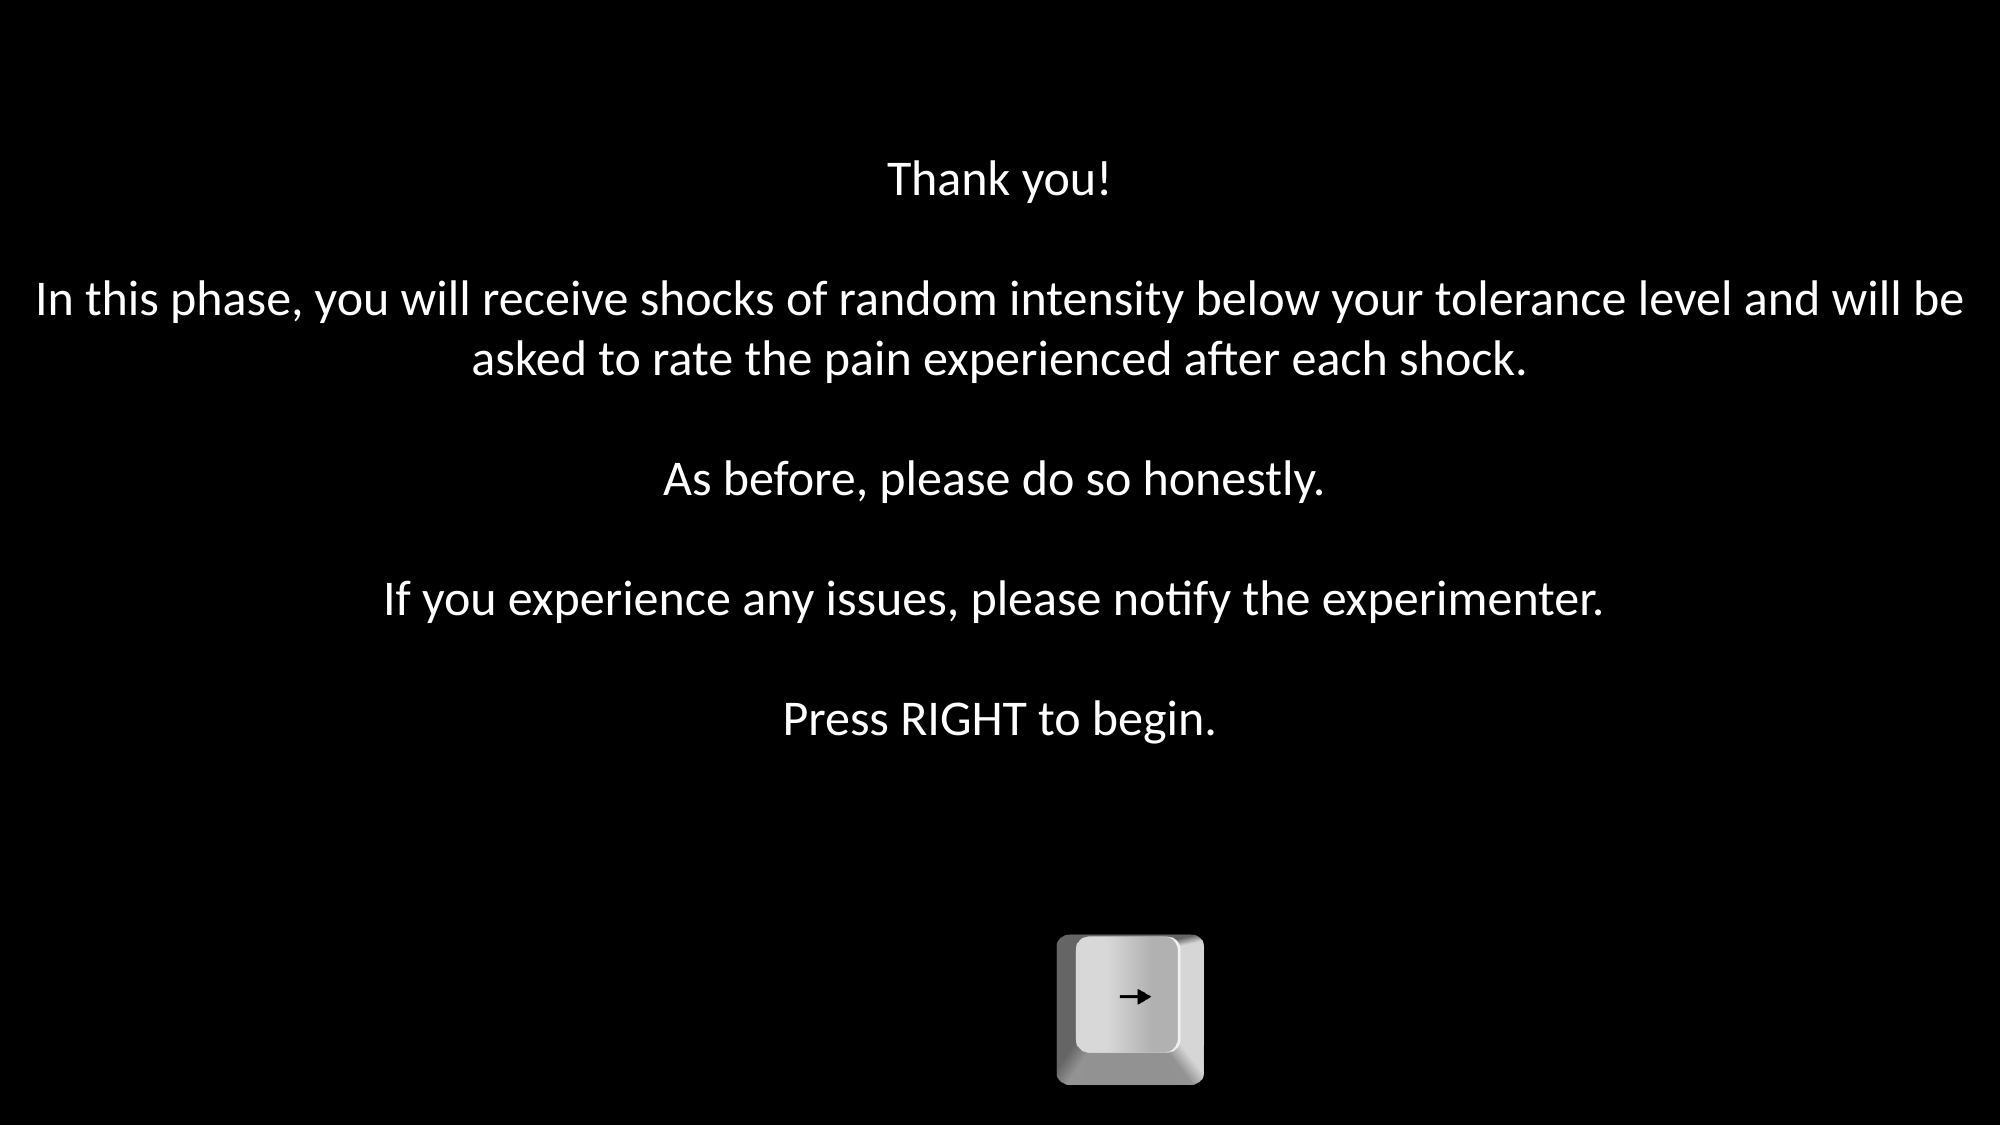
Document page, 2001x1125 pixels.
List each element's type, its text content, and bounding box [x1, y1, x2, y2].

text_box Thank you! In this phase, you will receive shocks of random intensity below your tolerance level and will be asked to rate the pain experienced after each shock. As before, please do so honestly. If you experience any issues, please notify the experimenter. Press RIGHT to begin. [16, 137, 1984, 753]
picture [1054, 932, 1206, 1088]
